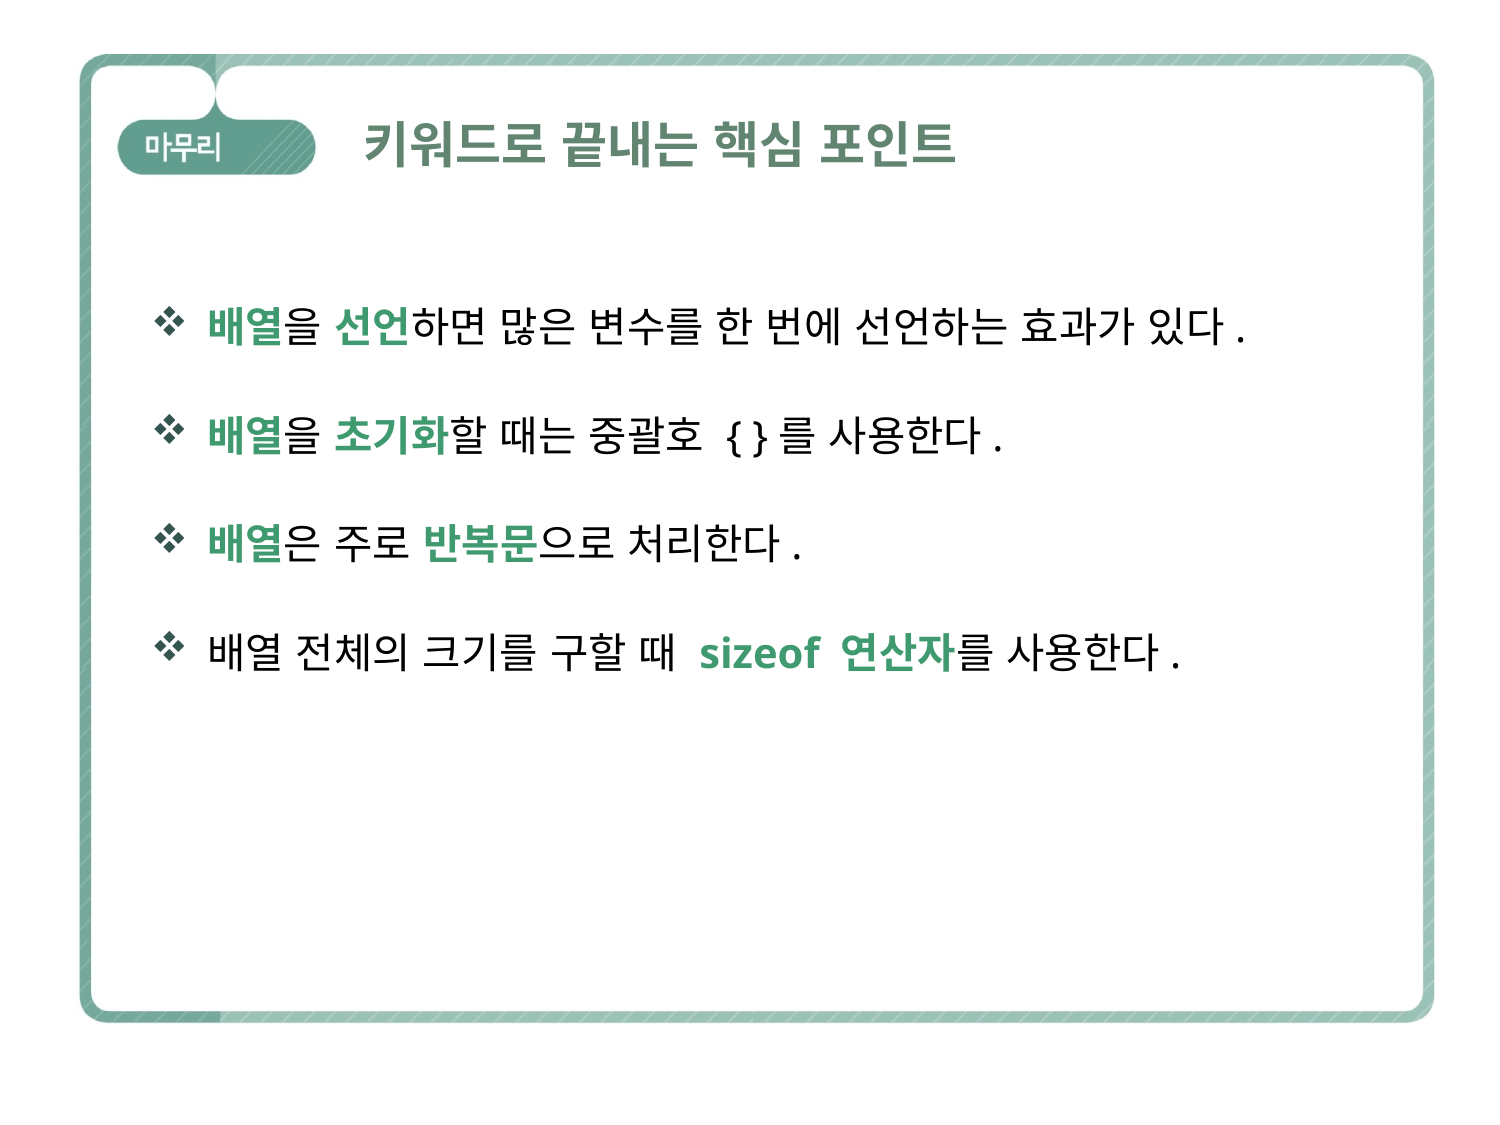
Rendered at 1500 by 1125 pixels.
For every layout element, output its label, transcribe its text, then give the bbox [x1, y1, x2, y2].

list 배열을 선언하면 많은 변수를 한 번에 선언하는 효과가 있다. 배열을 초기화할 때는 중괄호 { }를 사용한다. 배열은 주로 반복문으로 처리한다. 배열 전체의 크기를 구할 때 sizeof 연산자를 사용한다. [135, 243, 1424, 1000]
title 키워드로 끝내는 핵심 포인트 [348, 101, 1400, 185]
picture [76, 54, 1435, 1024]
